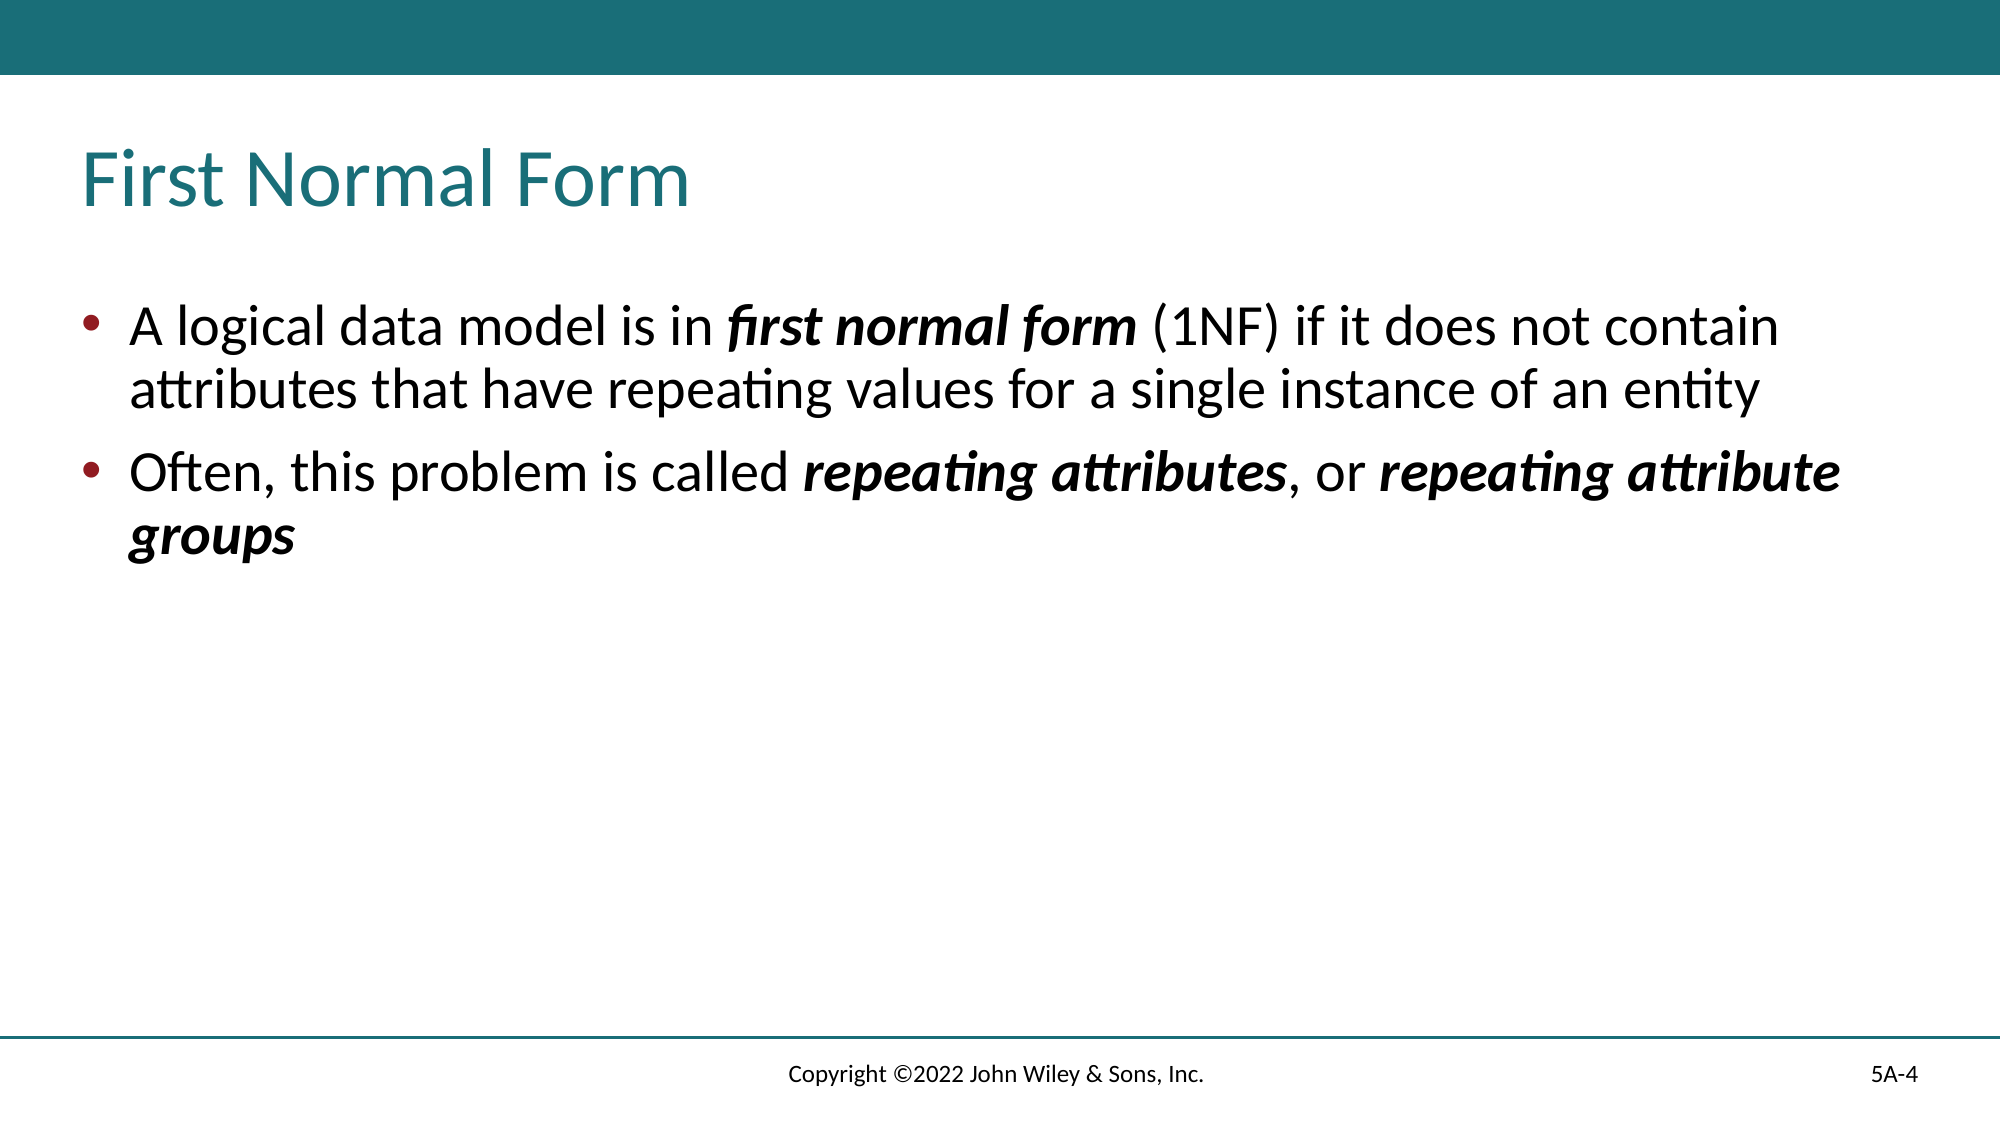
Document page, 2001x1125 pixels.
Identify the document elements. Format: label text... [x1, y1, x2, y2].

slide_number 5A-4 [1412, 1042, 1934, 1103]
footer Copyright ©2022 John Wiley & Sons, Inc. [662, 1042, 1338, 1103]
title First Normal Form [66, 127, 1934, 287]
list A logical data model is in first normal form (1NF) if it does not contain attributes that have repeating values for a single instance of an entity Often, this problem is called repeating attributes, or repeating attribute groups [66, 287, 1934, 1025]
